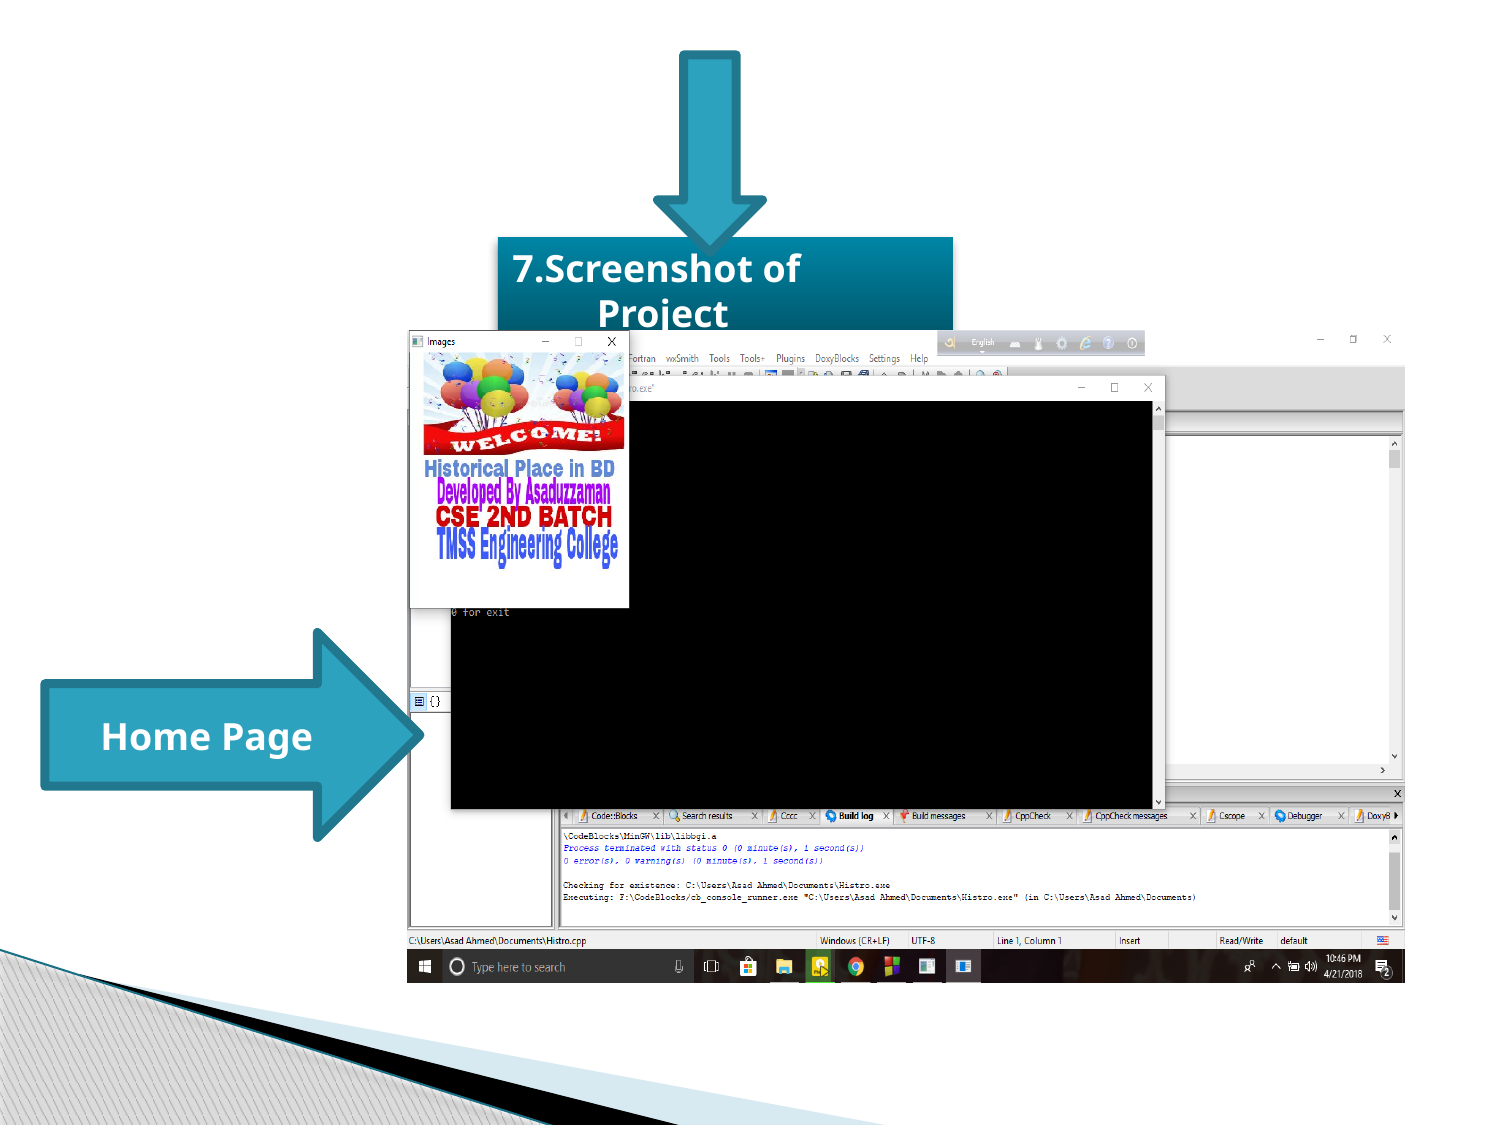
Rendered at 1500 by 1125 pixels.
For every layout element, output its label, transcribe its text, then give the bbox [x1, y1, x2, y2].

picture [407, 330, 1406, 984]
text_box Home Page [40, 628, 401, 842]
text_box [653, 50, 767, 257]
text_box 7.Screenshot of Project [497, 237, 953, 330]
